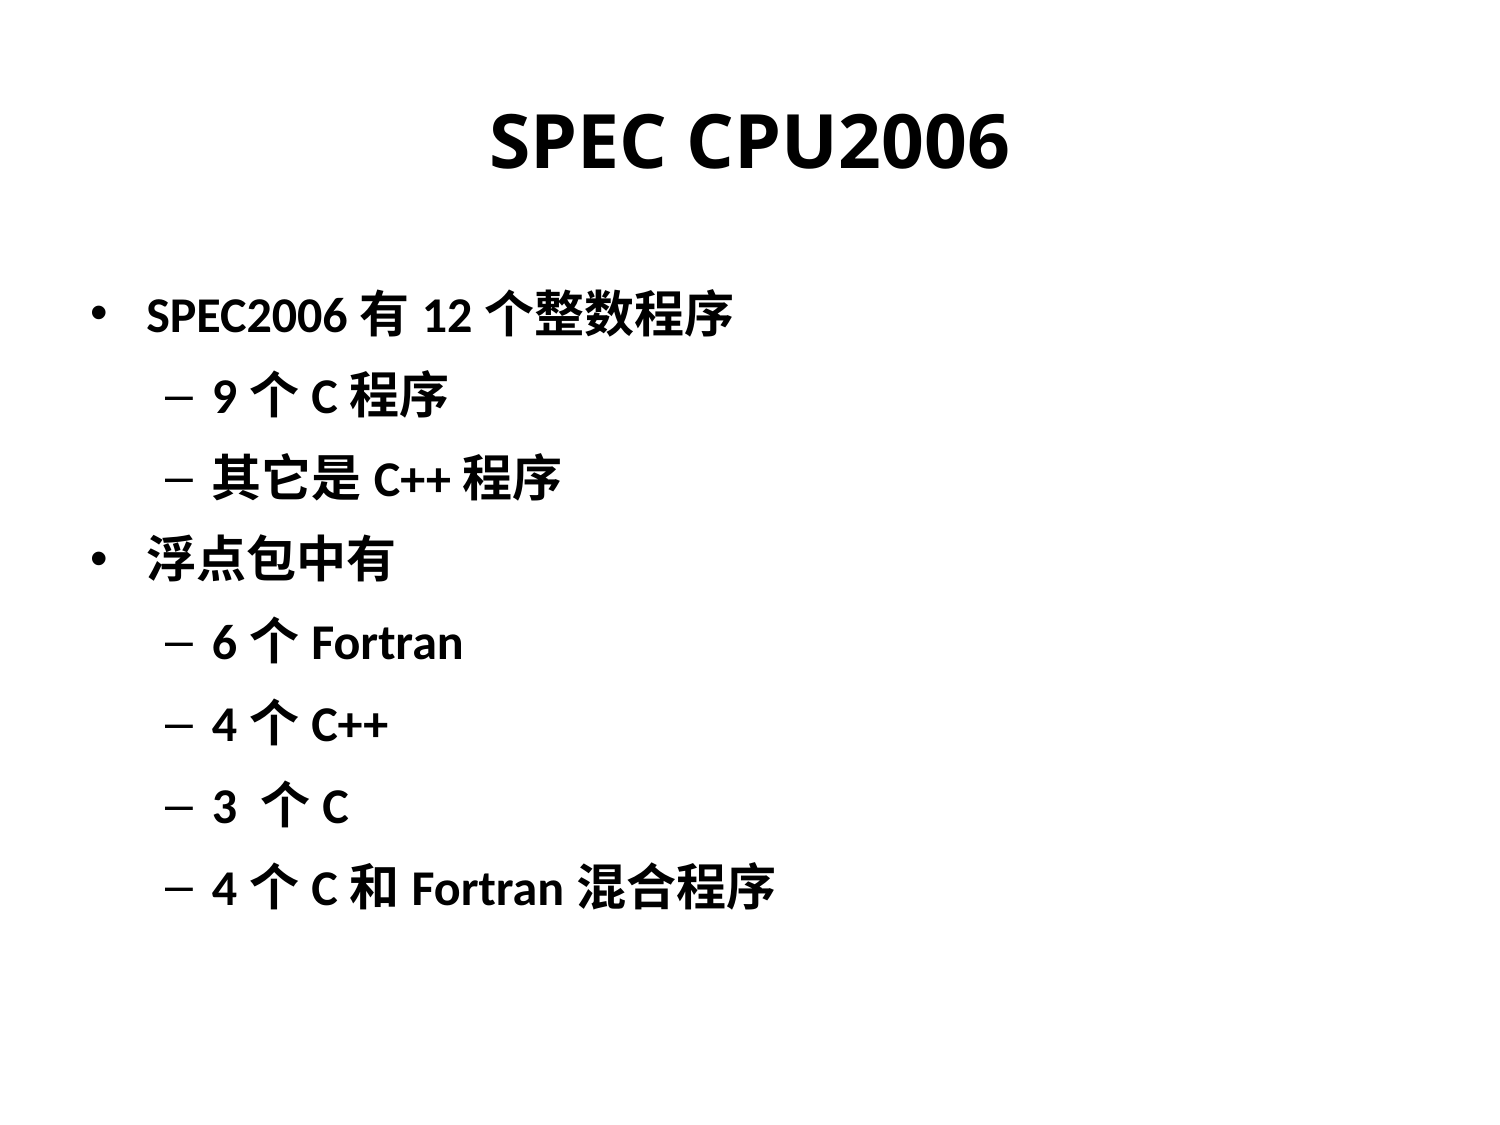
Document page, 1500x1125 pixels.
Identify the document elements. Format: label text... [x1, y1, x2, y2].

list SPEC2006有12个整数程序 9个C程序 其它是C++程序 浮点包中有 6个Fortran 4个C++ 3 个C 4个C和Fortran混合程序 [75, 262, 1425, 1005]
title SPEC CPU2006 [75, 45, 1425, 233]
